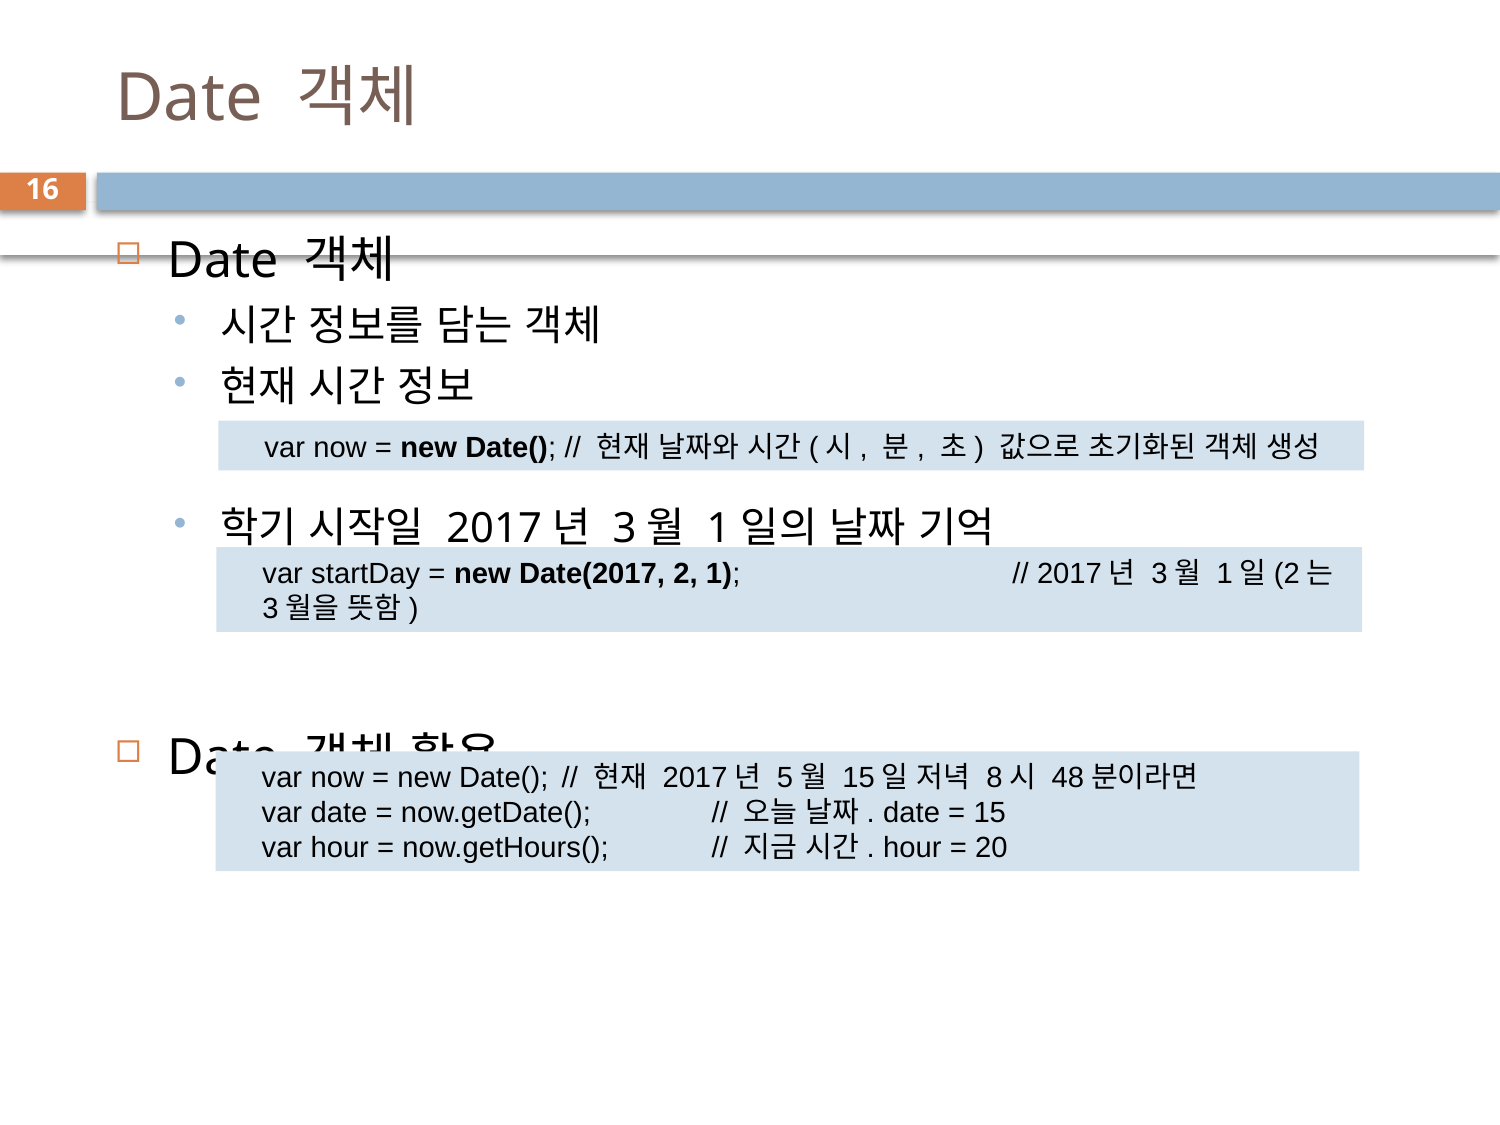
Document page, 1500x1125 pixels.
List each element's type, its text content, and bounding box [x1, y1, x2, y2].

slide_number 16 [0, 170, 87, 211]
text_box var now = new Date(); // 현재 2017년 5월 15일 저녁 8시 48분이라면 var date = now.getDate(); // 오늘 날짜. date = 15 var hour = now.getHours(); // 지금 시간. hour = 20 [215, 751, 1360, 872]
text_box var startDay = new Date(2017, 2, 1); // 2017년 3월 1일(2는 3월을 뜻함) [216, 547, 1363, 632]
list Date 객체 시간 정보를 담는 객체 현재 시간 정보 학기 시작일 2017년 3월 1일의 날짜 기억 Date 객체 활용 [100, 219, 1438, 1047]
text_box var now = new Date(); // 현재 날짜와 시간(시, 분, 초) 값으로 초기화된 객체 생성 [218, 420, 1365, 471]
title Date 객체 [100, 37, 1438, 149]
